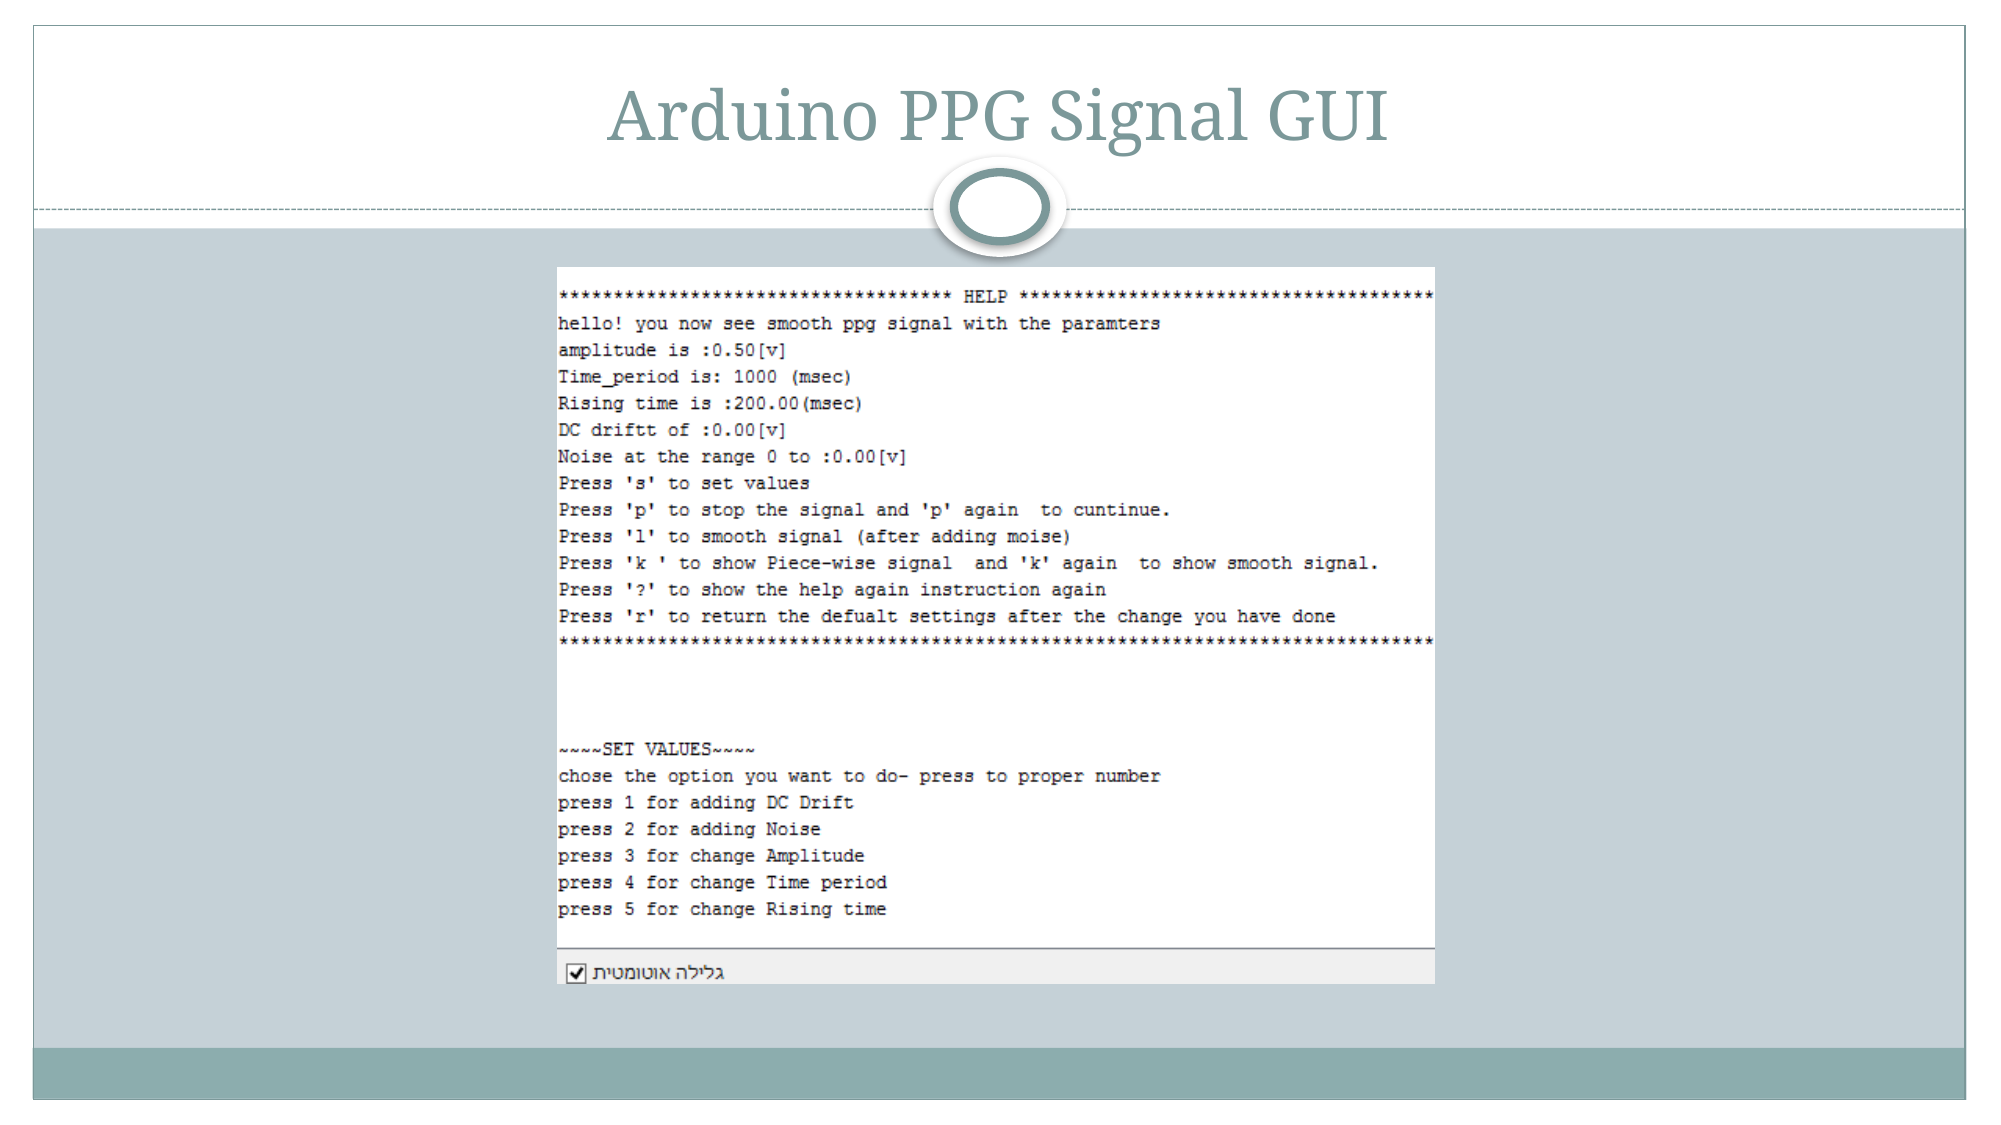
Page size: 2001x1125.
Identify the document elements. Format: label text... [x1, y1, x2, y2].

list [557, 267, 1435, 984]
title Arduino PPG Signal GUI [66, 37, 1933, 162]
